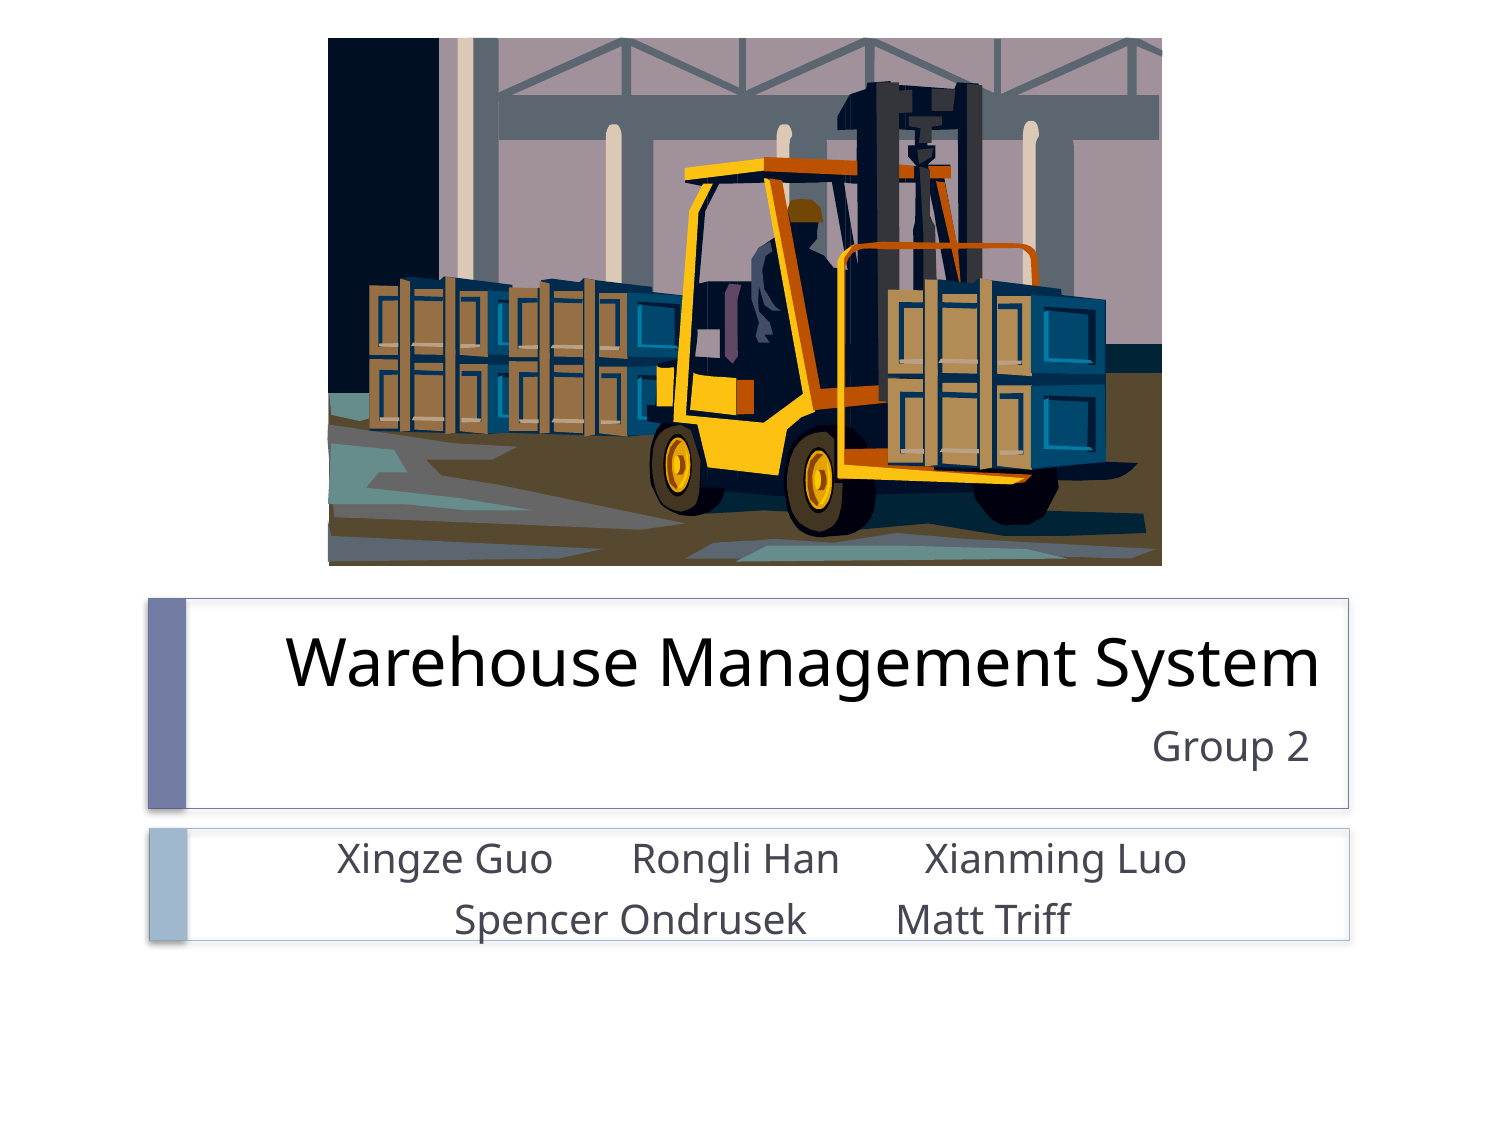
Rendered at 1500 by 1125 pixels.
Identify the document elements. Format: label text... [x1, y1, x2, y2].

subtitle Xingze Guo Rongli Han Xianming Luo Spencer Ondrusek Matt Triff [200, 825, 1325, 950]
title Warehouse Management System [212, 612, 1338, 775]
text_box Group 2 [812, 712, 1325, 800]
picture [324, 37, 1163, 567]
picture [1044, 307, 1095, 364]
